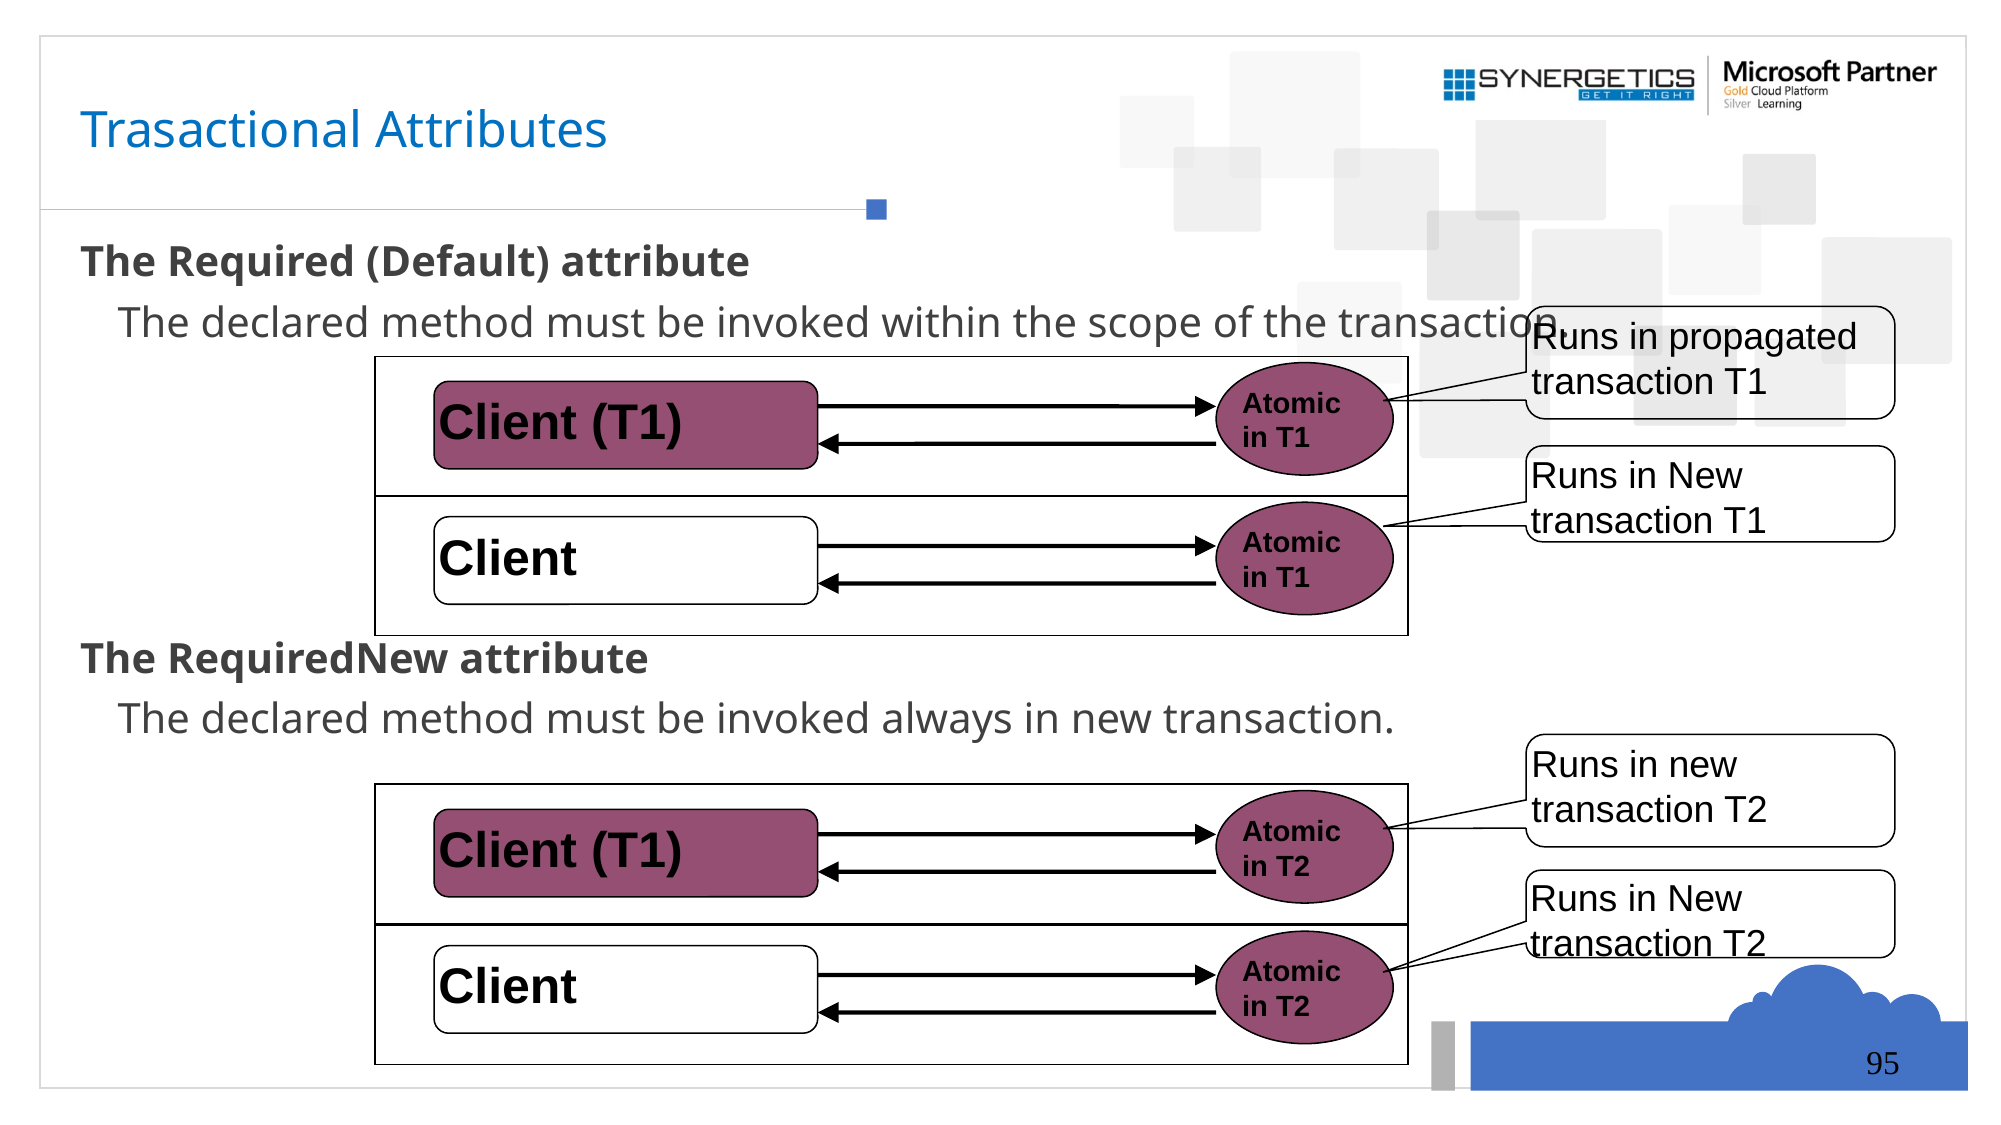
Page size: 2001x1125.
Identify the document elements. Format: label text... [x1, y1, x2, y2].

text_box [374, 445, 1895, 636]
picture [1431, 48, 1955, 120]
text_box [374, 870, 1895, 1065]
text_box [374, 734, 1895, 870]
list The Required (Default) attribute The declared method must be invoked within the scope of the transaction. The RequiredNew attribute The declared method must be invoked always in new transaction. [64, 236, 1932, 1065]
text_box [374, 306, 1895, 445]
title Trasactional Attributes [64, 59, 1932, 186]
